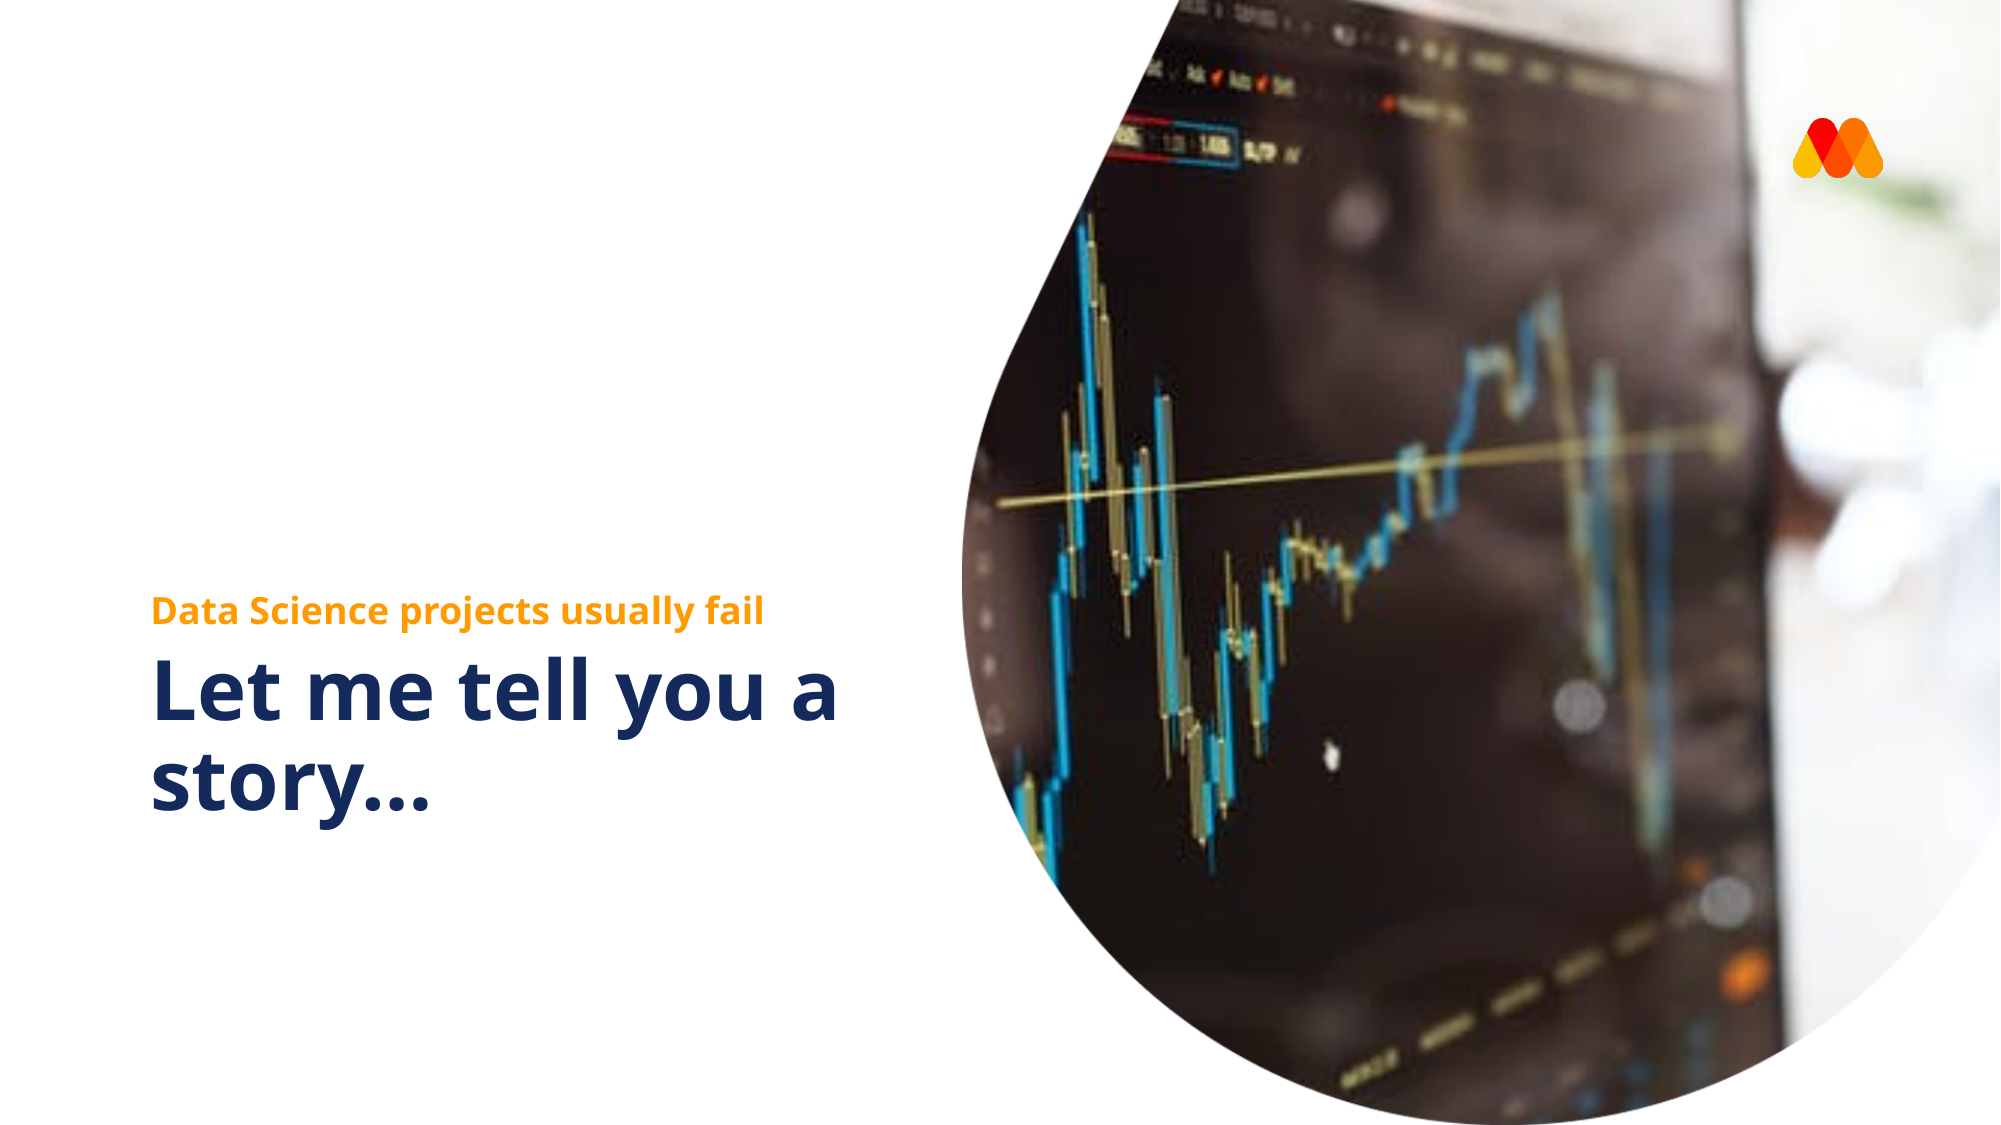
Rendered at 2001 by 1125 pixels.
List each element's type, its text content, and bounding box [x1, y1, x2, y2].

picture [913, 0, 2000, 1125]
list Let me tell you a story… [135, 640, 913, 1002]
list Data Science projects usually fail [135, 584, 913, 635]
